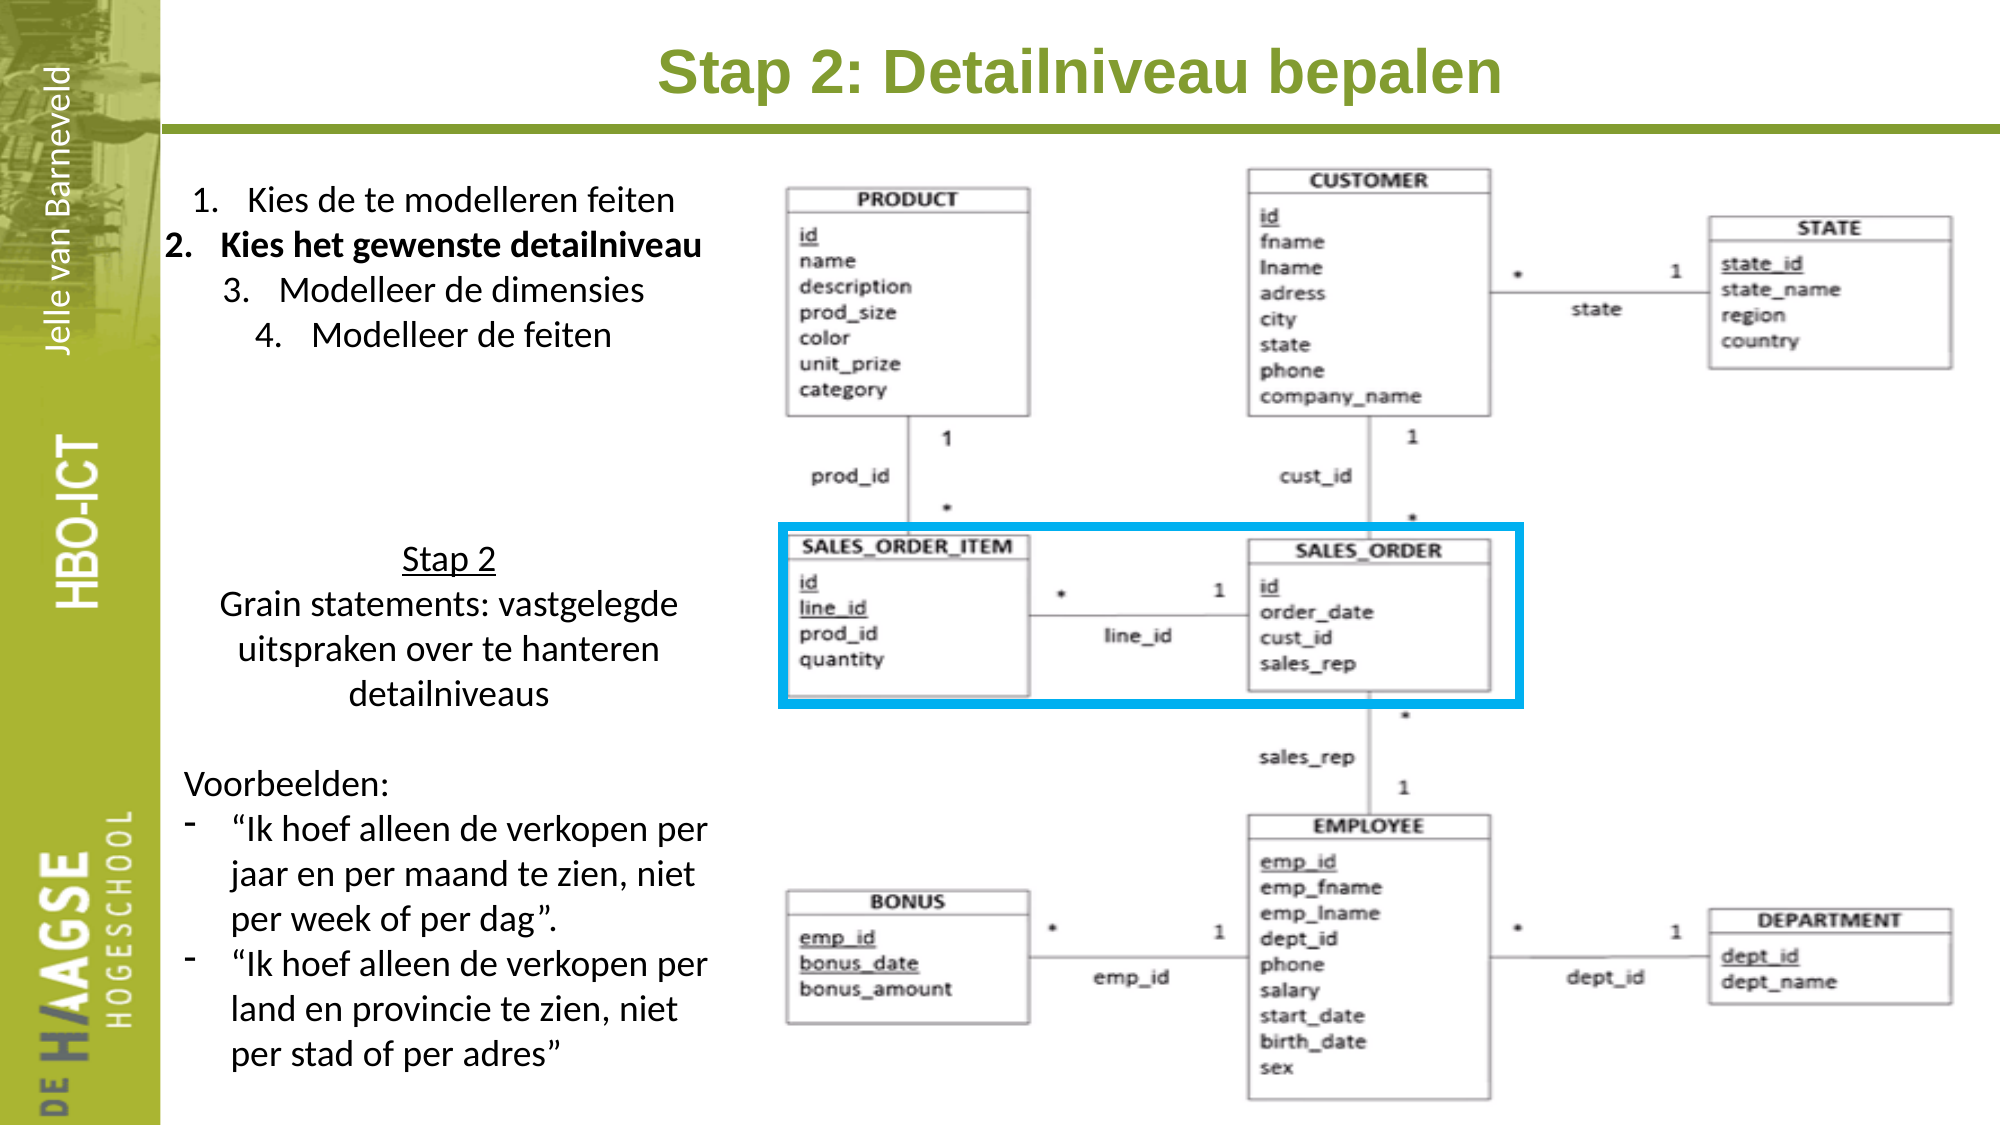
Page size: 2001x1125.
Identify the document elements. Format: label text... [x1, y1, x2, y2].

text_box Jelle van Barneveld [24, 11, 85, 372]
picture [0, 0, 161, 1125]
text_box Stap 2 Grain statements: vastgelegde uitspraken over te hanteren detailniveaus Voorbeelden: “Ik hoef alleen de verkopen per jaar en per maand te zien, niet per week of per dag”. “Ik hoef alleen de verkopen per land en provincie te zien, niet per stad of per adres” [169, 526, 730, 1125]
picture [743, 130, 2000, 1112]
text_box Stap 2: Detailniveau bepalen [162, 0, 2000, 114]
text_box Kies de te modelleren feiten Kies het gewenste detailniveau Modelleer de dimensies Modelleer de feiten [144, 167, 724, 363]
